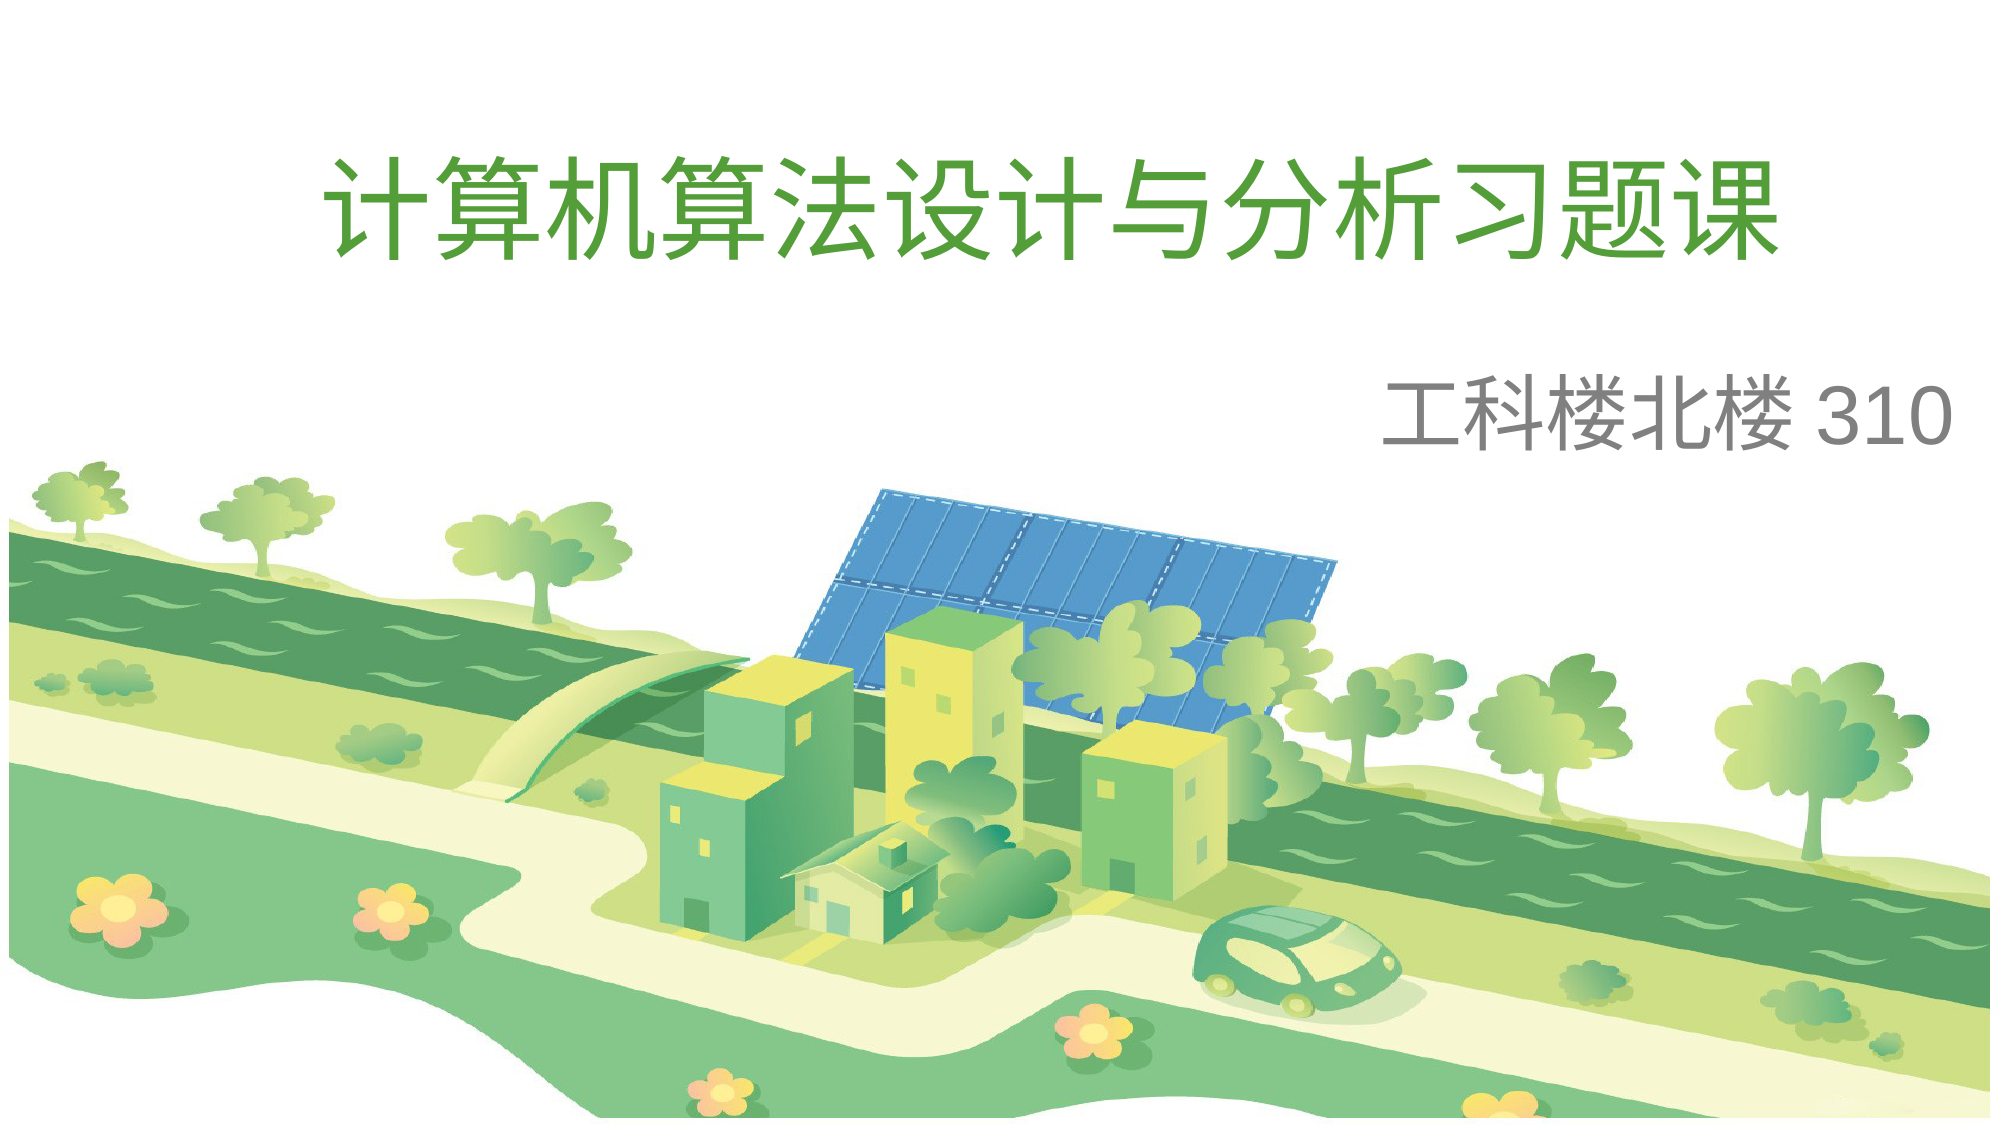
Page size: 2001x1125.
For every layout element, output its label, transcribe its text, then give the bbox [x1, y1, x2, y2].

title 计算机算法设计与分析习题课 [259, 111, 1843, 289]
subtitle 工科楼北楼310 [889, 353, 1970, 570]
picture [0, 187, 2000, 1125]
